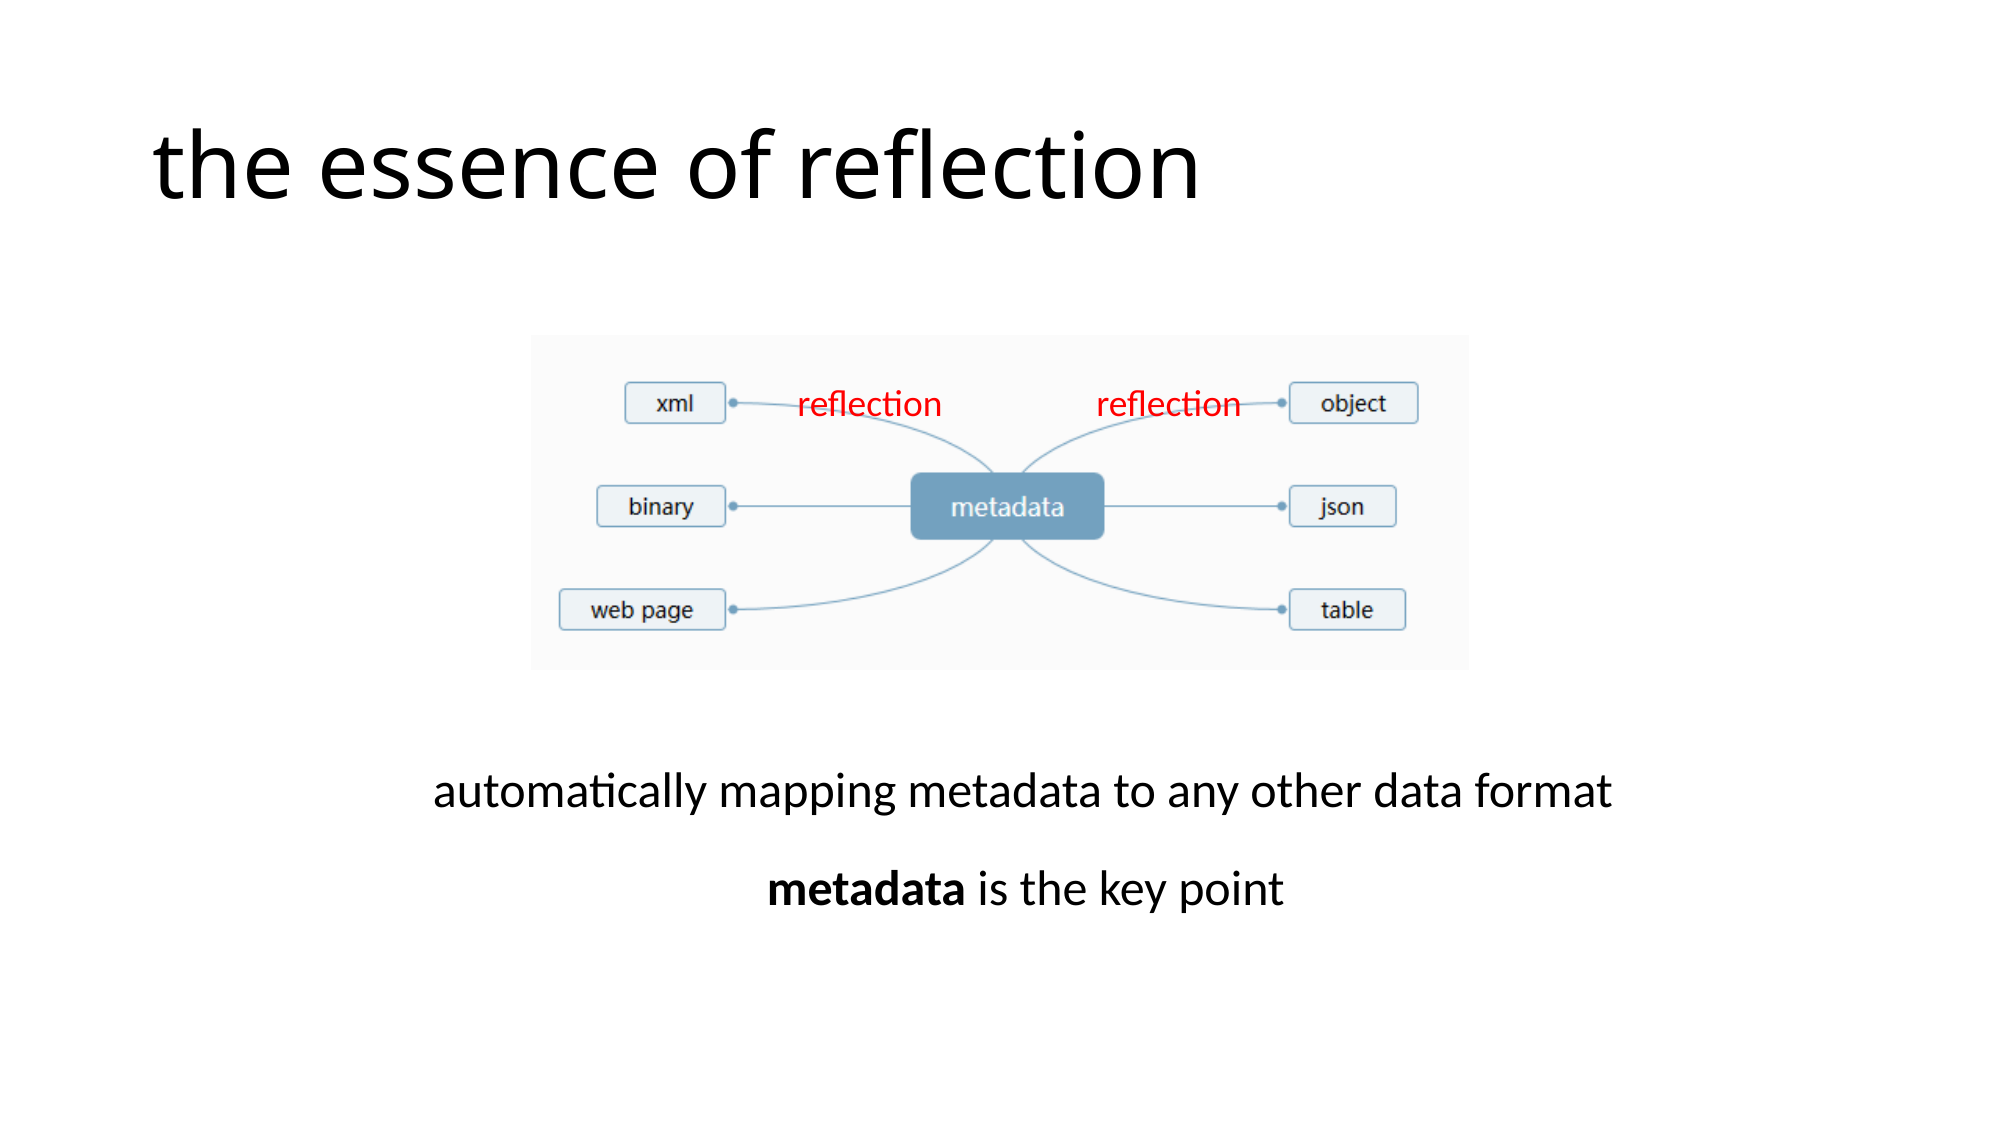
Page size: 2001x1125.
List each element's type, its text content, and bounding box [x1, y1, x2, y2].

title the essence of reflection [137, 59, 1863, 278]
text_box automatically mapping metadata to any other data format [418, 750, 1629, 826]
picture [531, 335, 1469, 670]
text_box metadata is the key point [752, 848, 1301, 923]
